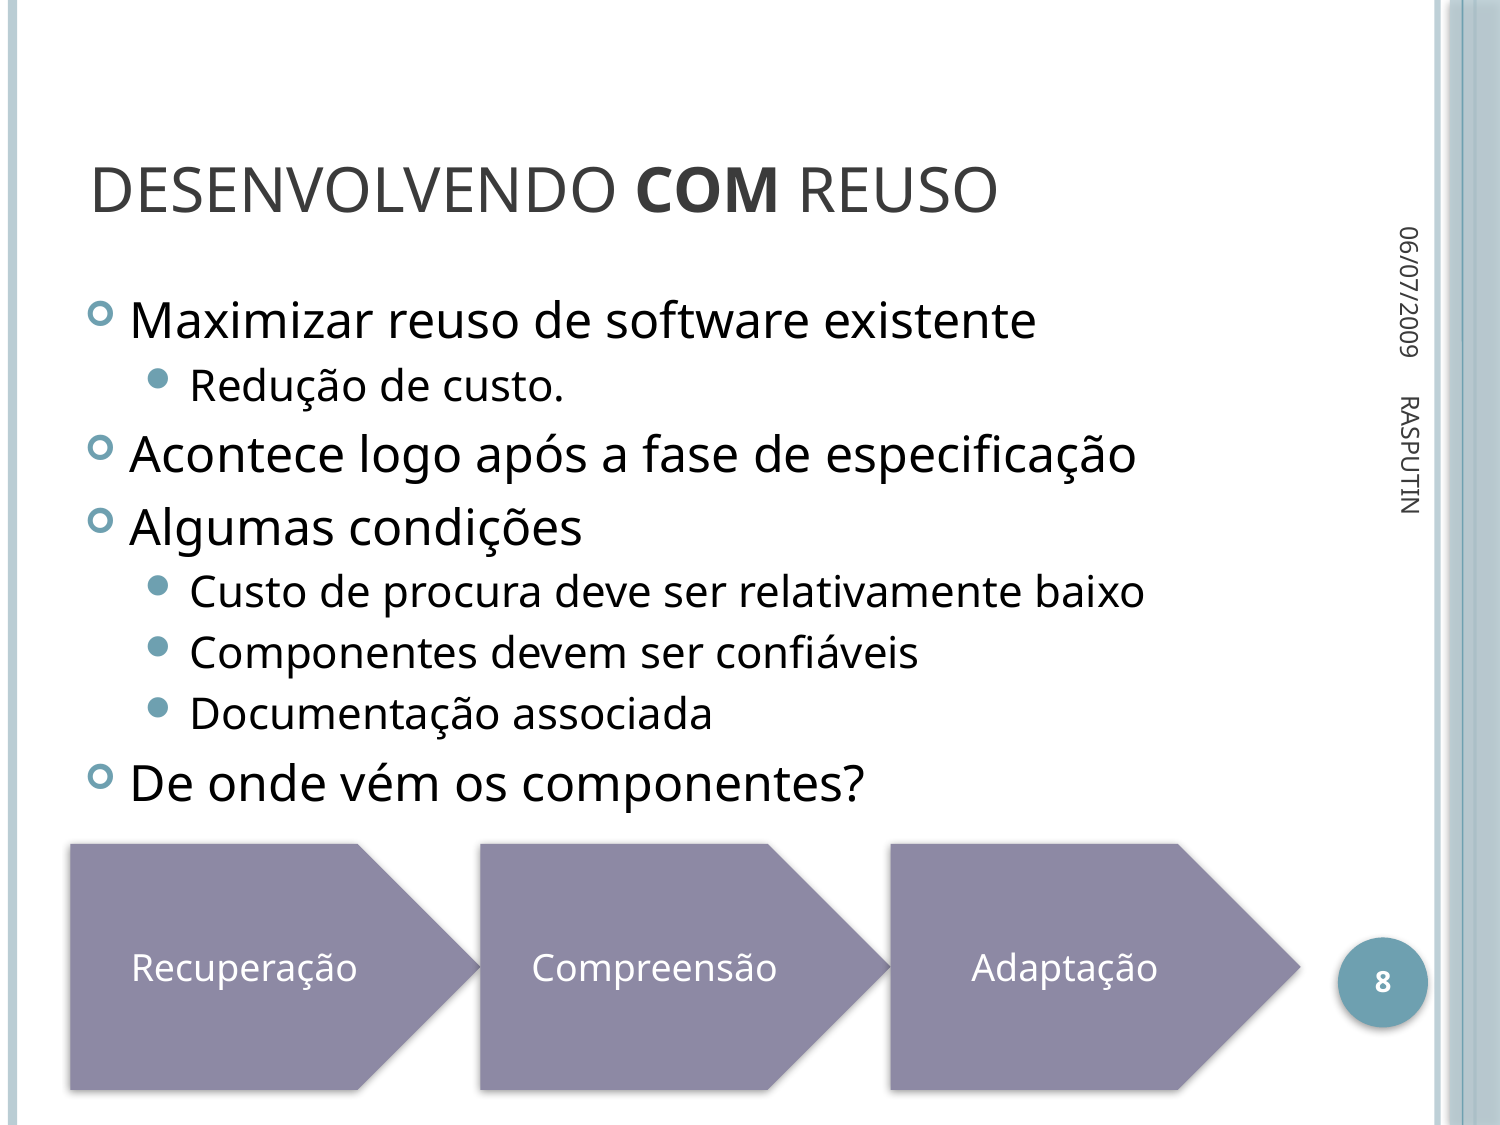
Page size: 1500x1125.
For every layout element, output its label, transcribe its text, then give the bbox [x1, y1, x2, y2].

slide_number 8 [1333, 940, 1434, 1027]
footer RASPUTIN [1379, 380, 1440, 906]
title Desenvolvendo com Reuso [75, 45, 1300, 233]
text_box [69, 843, 1302, 1091]
list Maximizar reuso de software existente Redução de custo. Acontece logo após a fase de especificação Algumas condições Custo de procura deve ser relativamente baixo Componentes devem ser confiáveis Documentação associada De onde vém os componentes? [70, 281, 1301, 821]
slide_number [1378, 43, 1442, 374]
